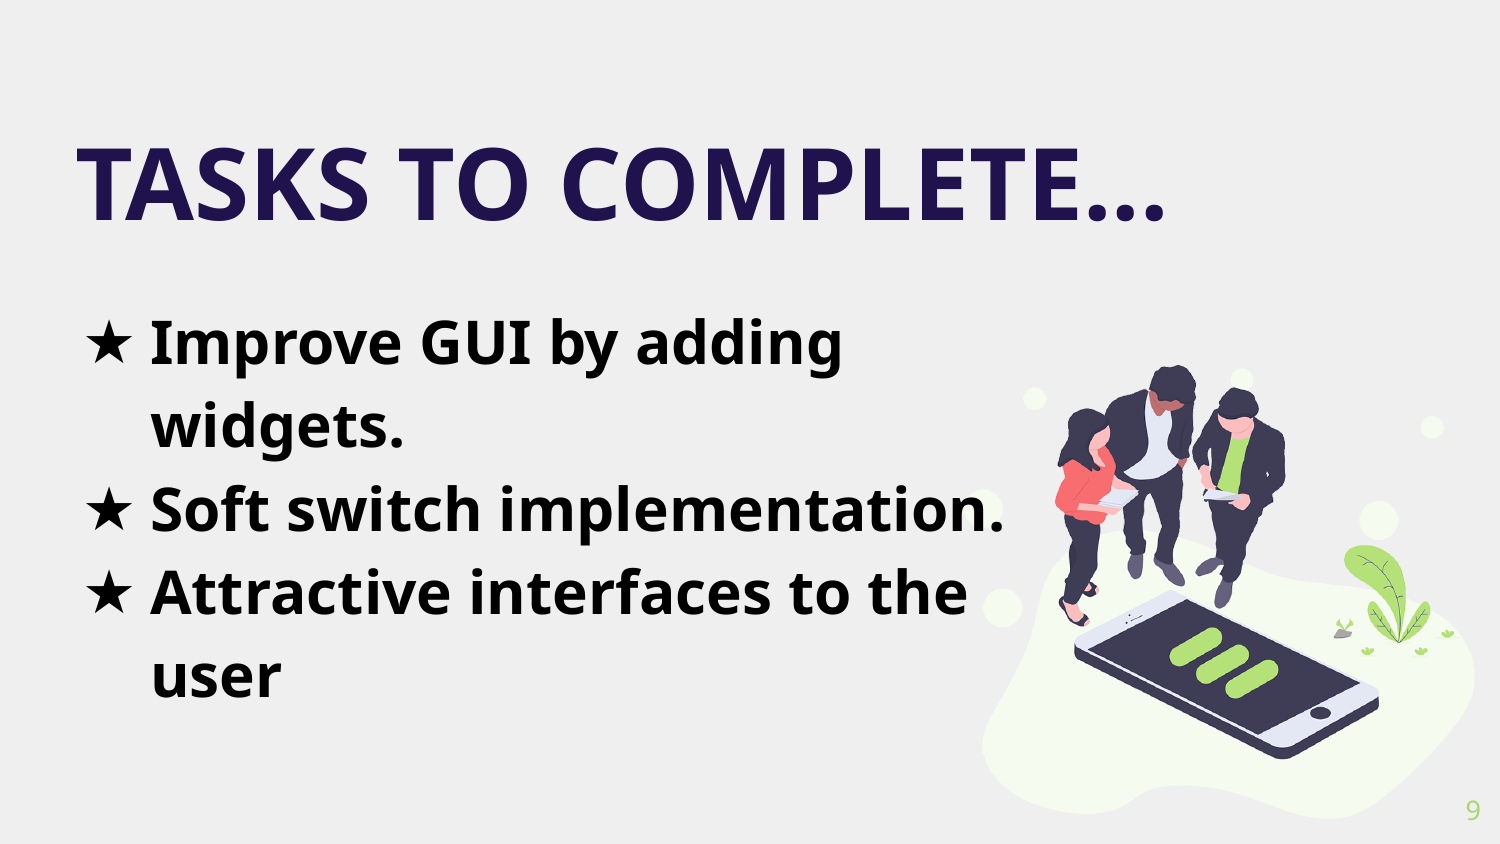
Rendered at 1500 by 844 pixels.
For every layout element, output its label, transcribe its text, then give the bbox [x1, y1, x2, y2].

slide_number 9 [1391, 779, 1482, 844]
list Improve GUI by adding widgets. Soft switch implementation. Attractive interfaces to the user [75, 293, 1031, 760]
title TASKS TO COMPLETE... [75, 99, 1190, 241]
picture [963, 365, 1475, 819]
